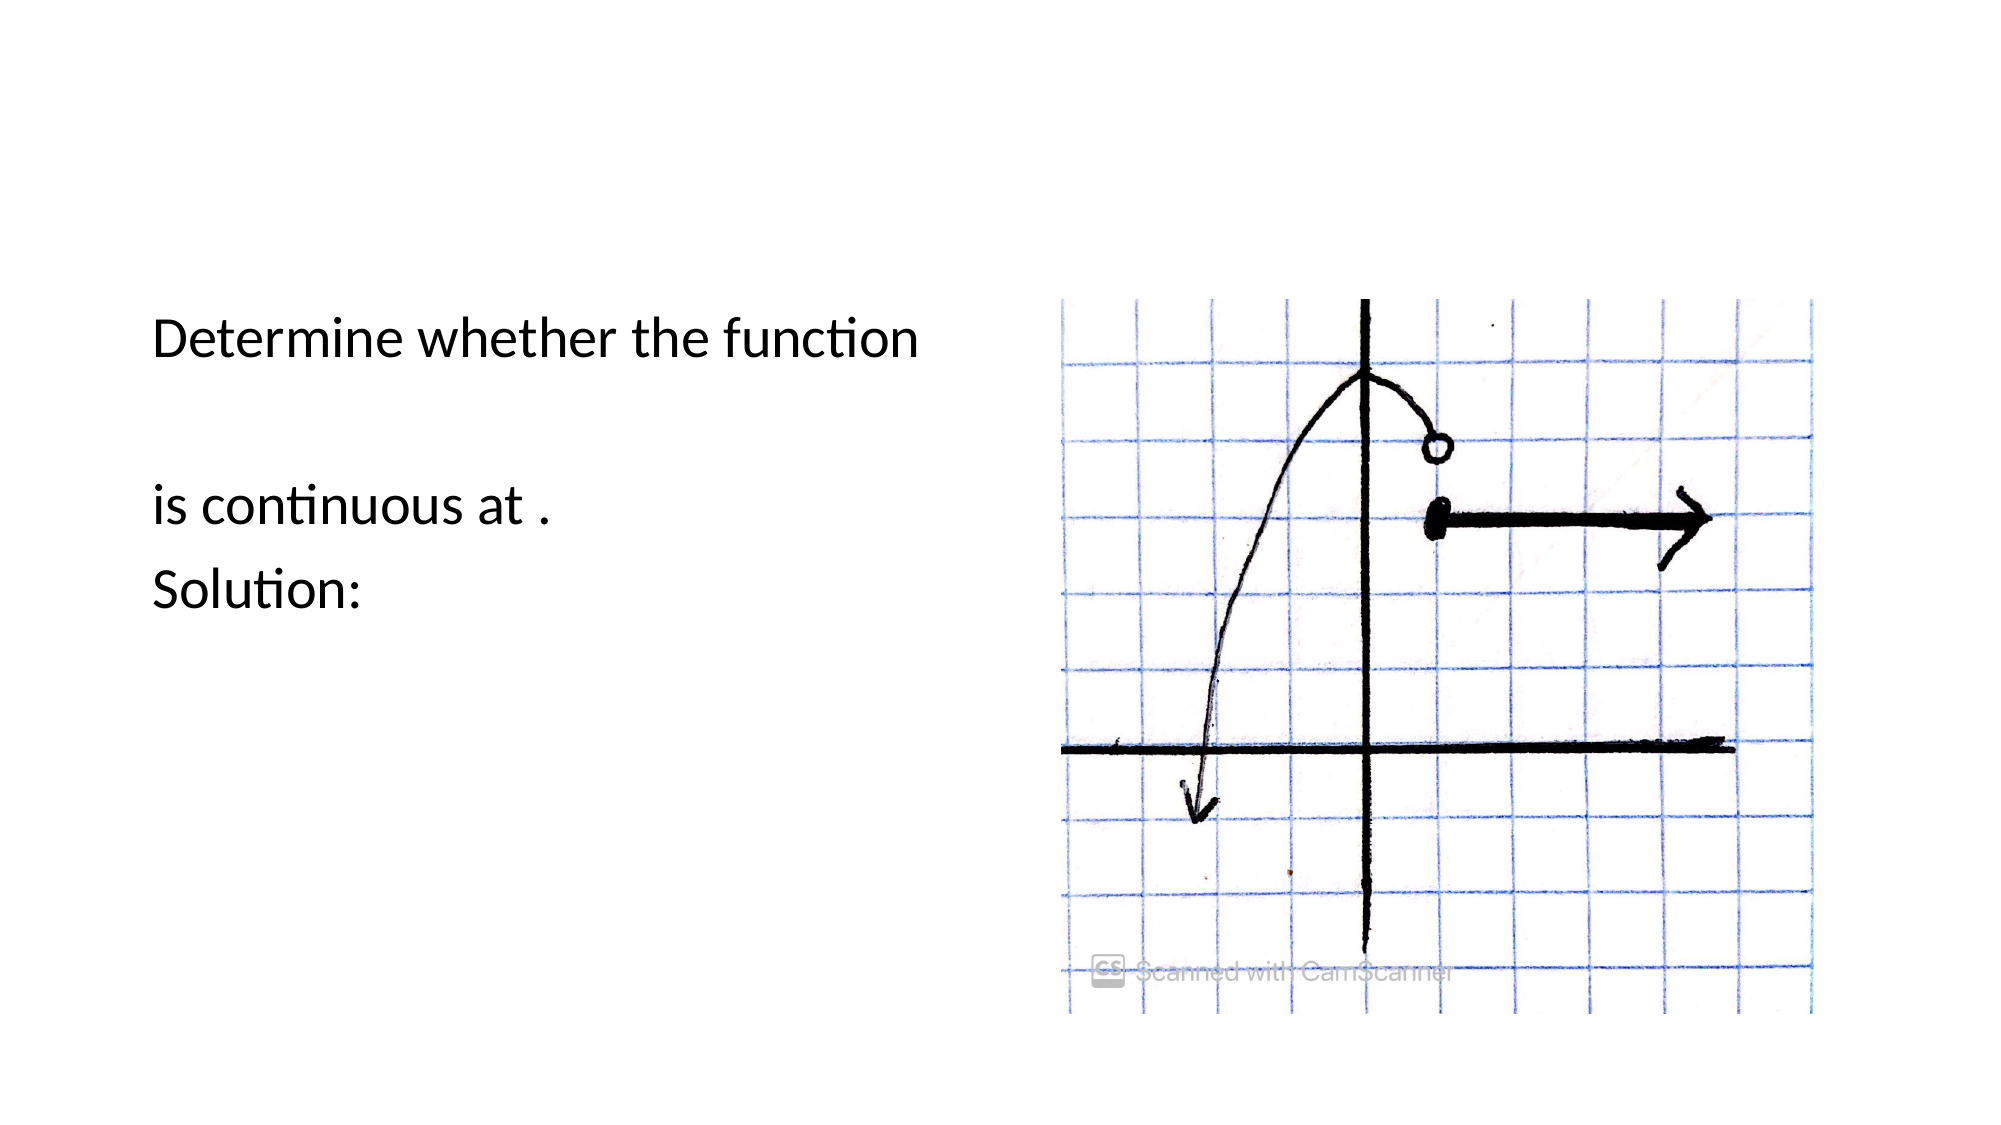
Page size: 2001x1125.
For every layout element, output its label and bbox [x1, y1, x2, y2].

list [1061, 299, 1814, 1014]
